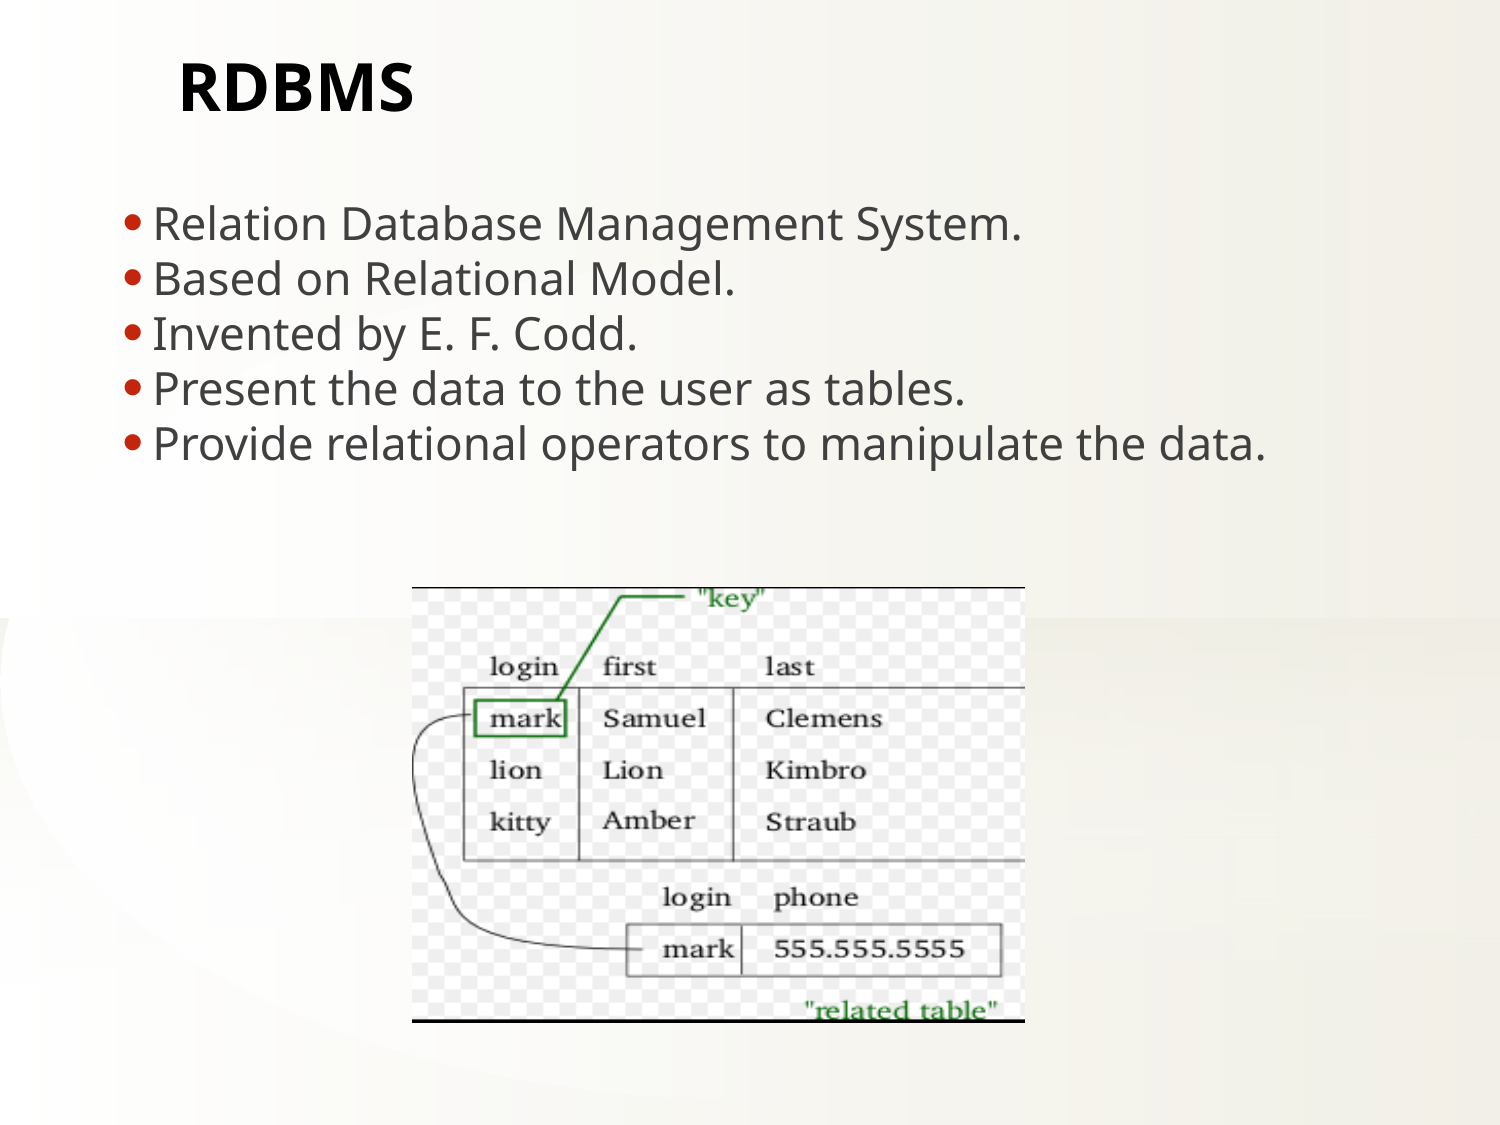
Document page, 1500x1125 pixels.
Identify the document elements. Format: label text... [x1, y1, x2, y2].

picture [412, 587, 1026, 1023]
text_box Relation Database Management System. Based on Relational Model. Invented by E. F. Codd. Present the data to the user as tables. Provide relational operators to manipulate the data. [99, 187, 1438, 1050]
text_box RDBMS [162, 37, 1231, 175]
